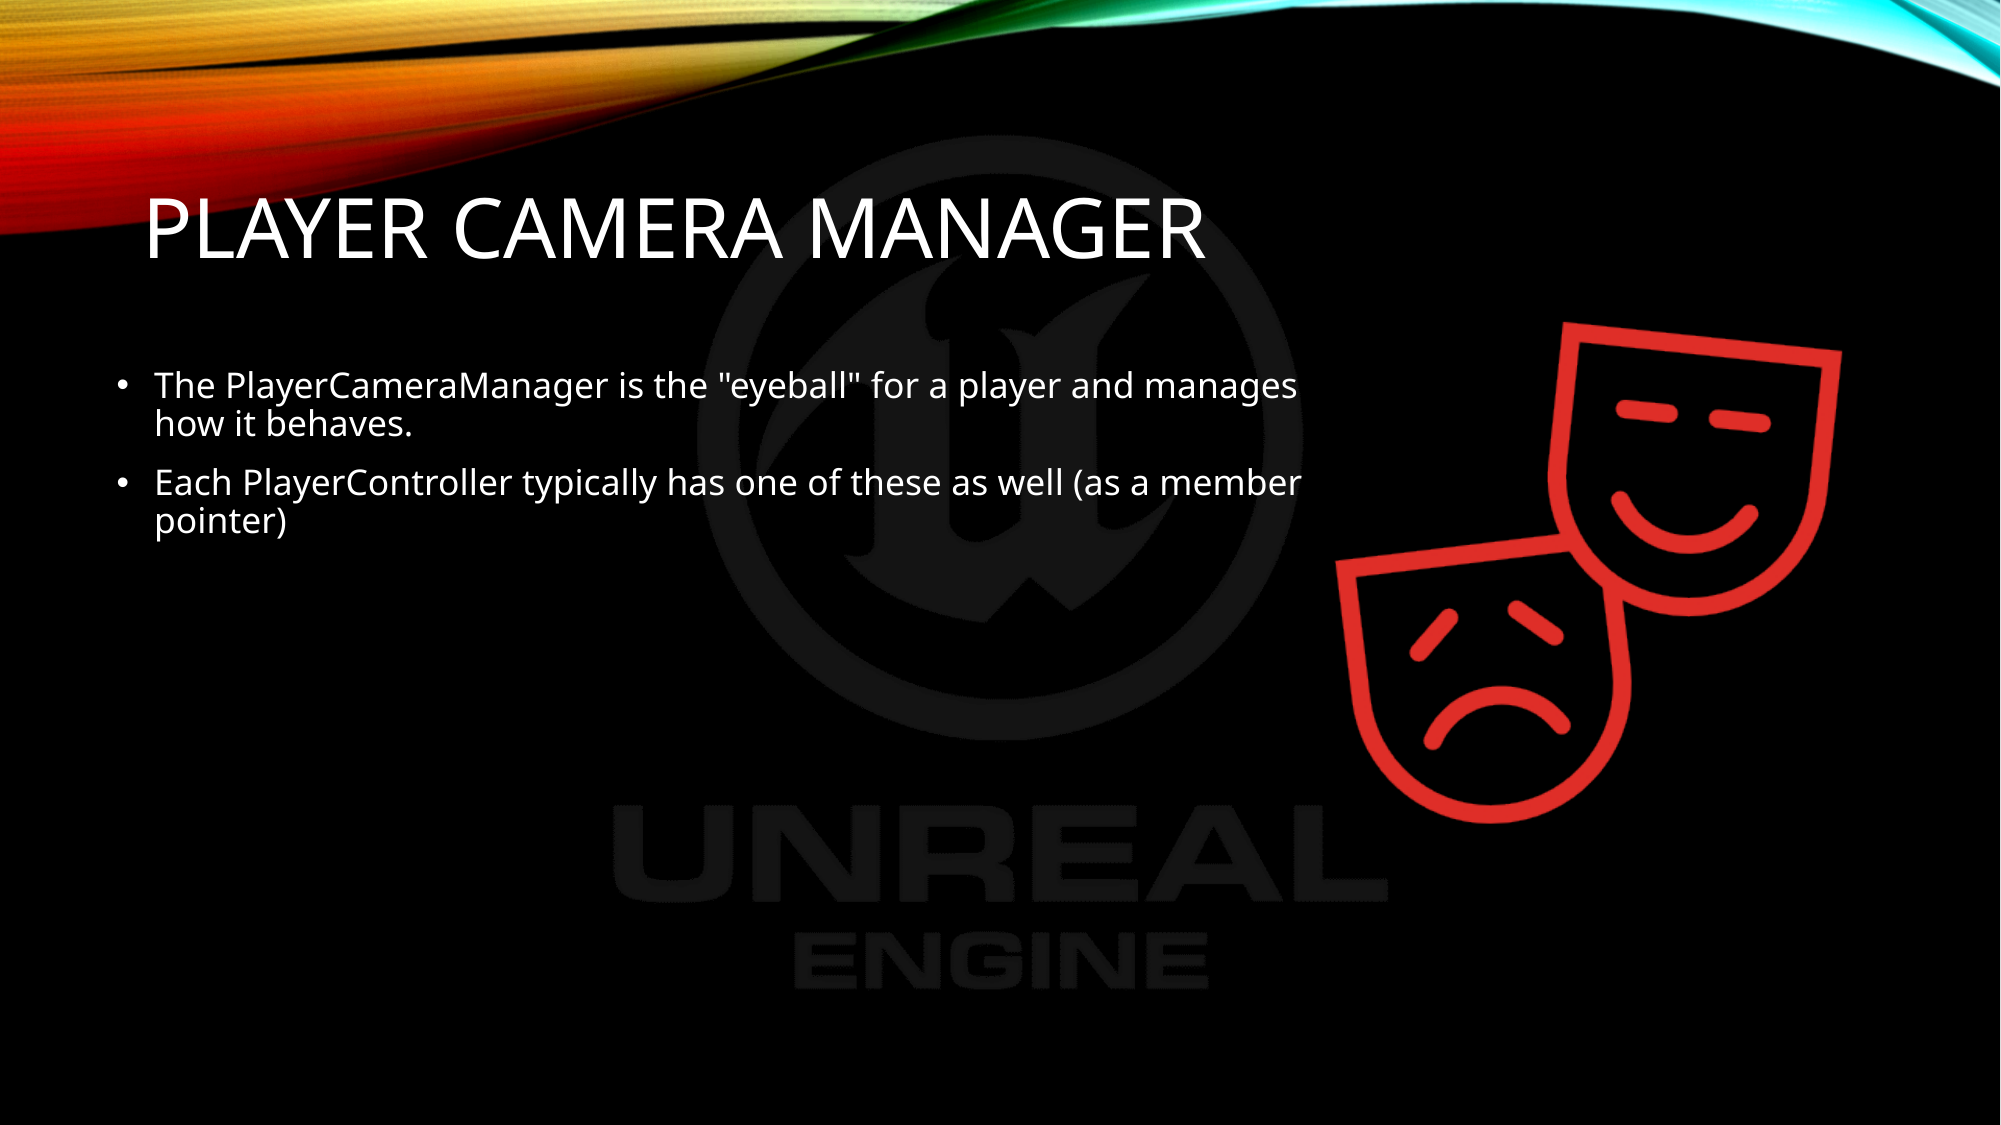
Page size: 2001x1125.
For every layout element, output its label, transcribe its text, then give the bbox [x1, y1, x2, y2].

title Player Camera Manager [101, 125, 1223, 338]
text_box The PlayerCameraManager is the "eyeball" for a player and manages how it behaves. Each PlayerController typically has one of these as well (as a member pointer) [101, 359, 1346, 1021]
picture [0, 0, 2001, 1125]
